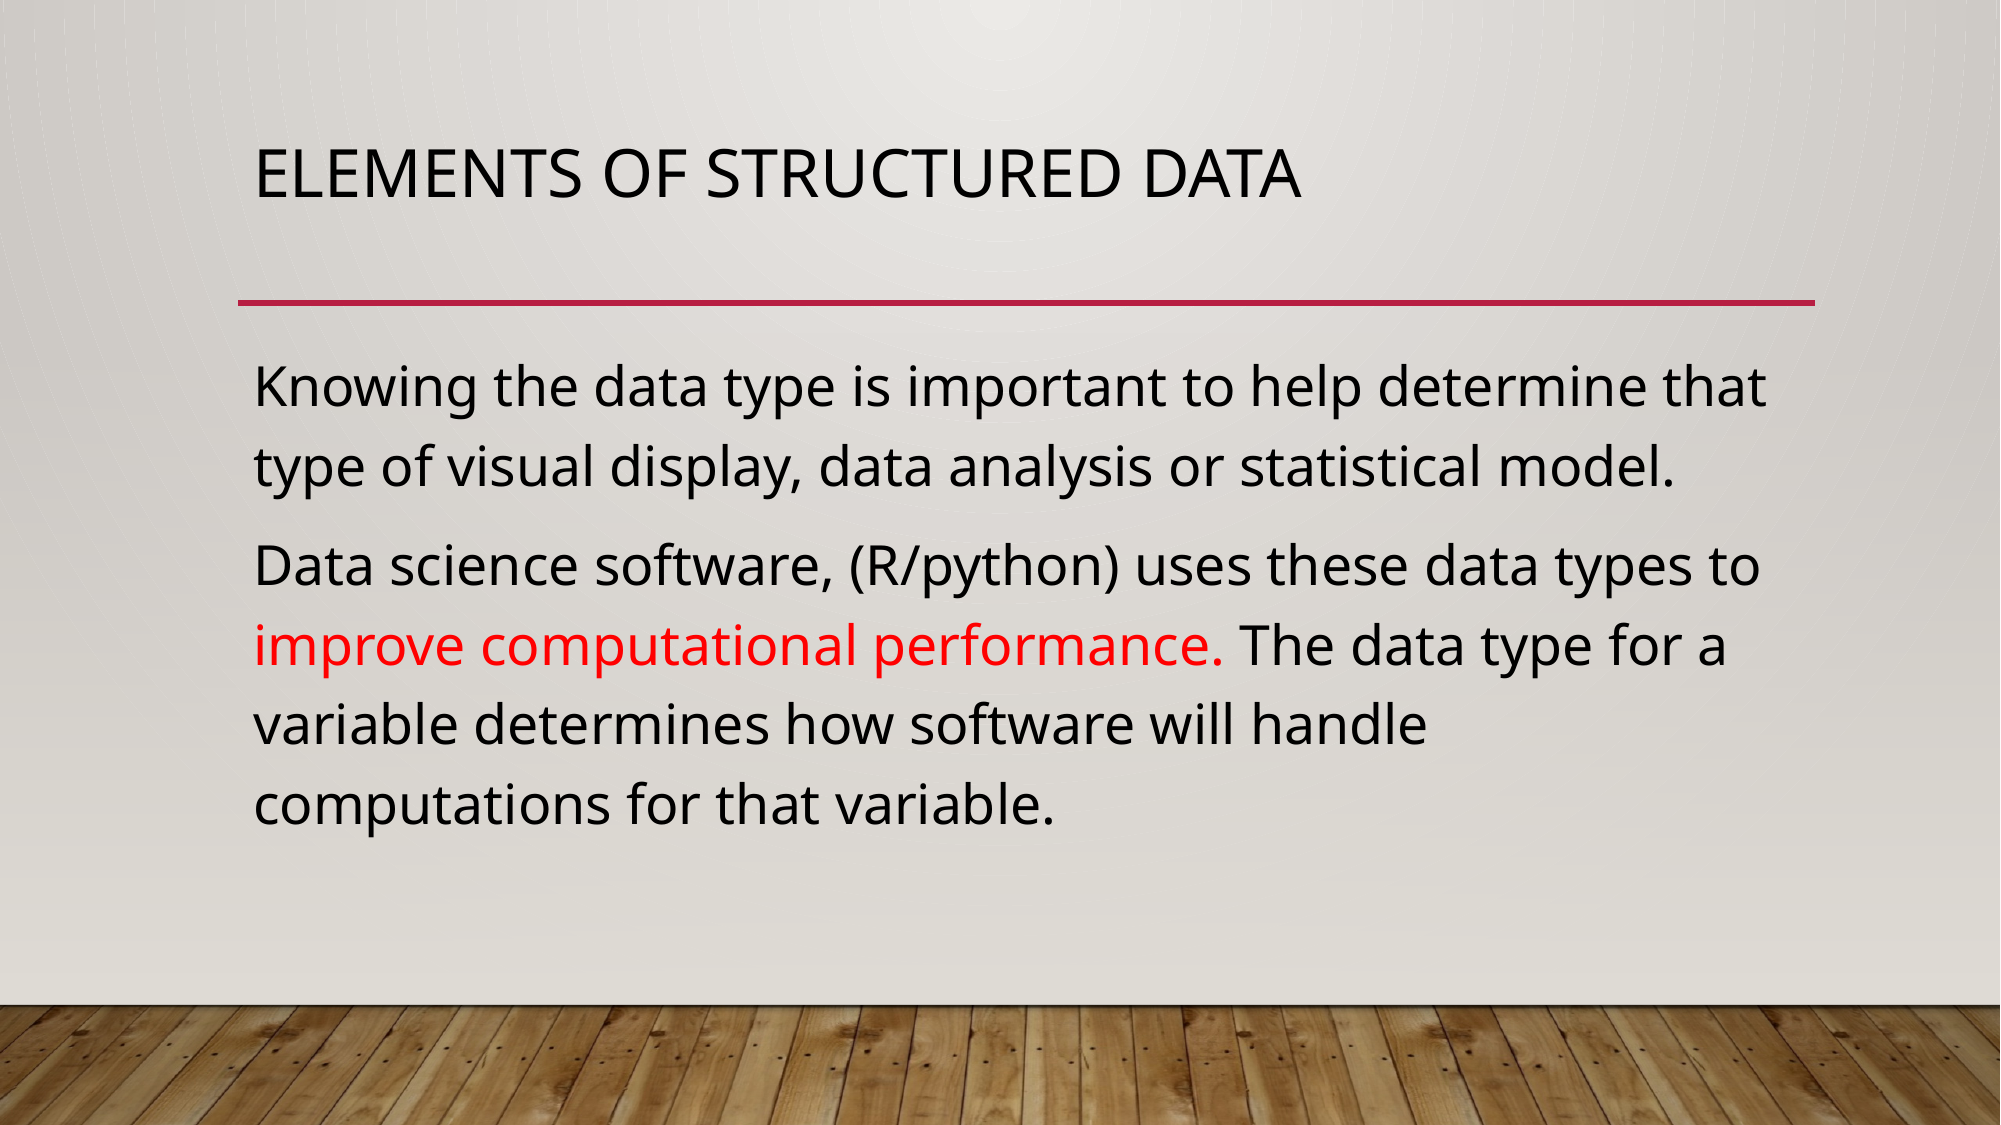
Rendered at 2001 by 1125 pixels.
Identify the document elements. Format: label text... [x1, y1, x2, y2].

list Knowing the data type is important to help determine that type of visual display, data analysis or statistical model. Data science software, (R/python) uses these data types to improve computational performance. The data type for a variable determines how software will handle computations for that variable. [238, 330, 1814, 897]
picture [0, 1005, 2000, 1125]
title Elements of structured data [238, 131, 1814, 305]
